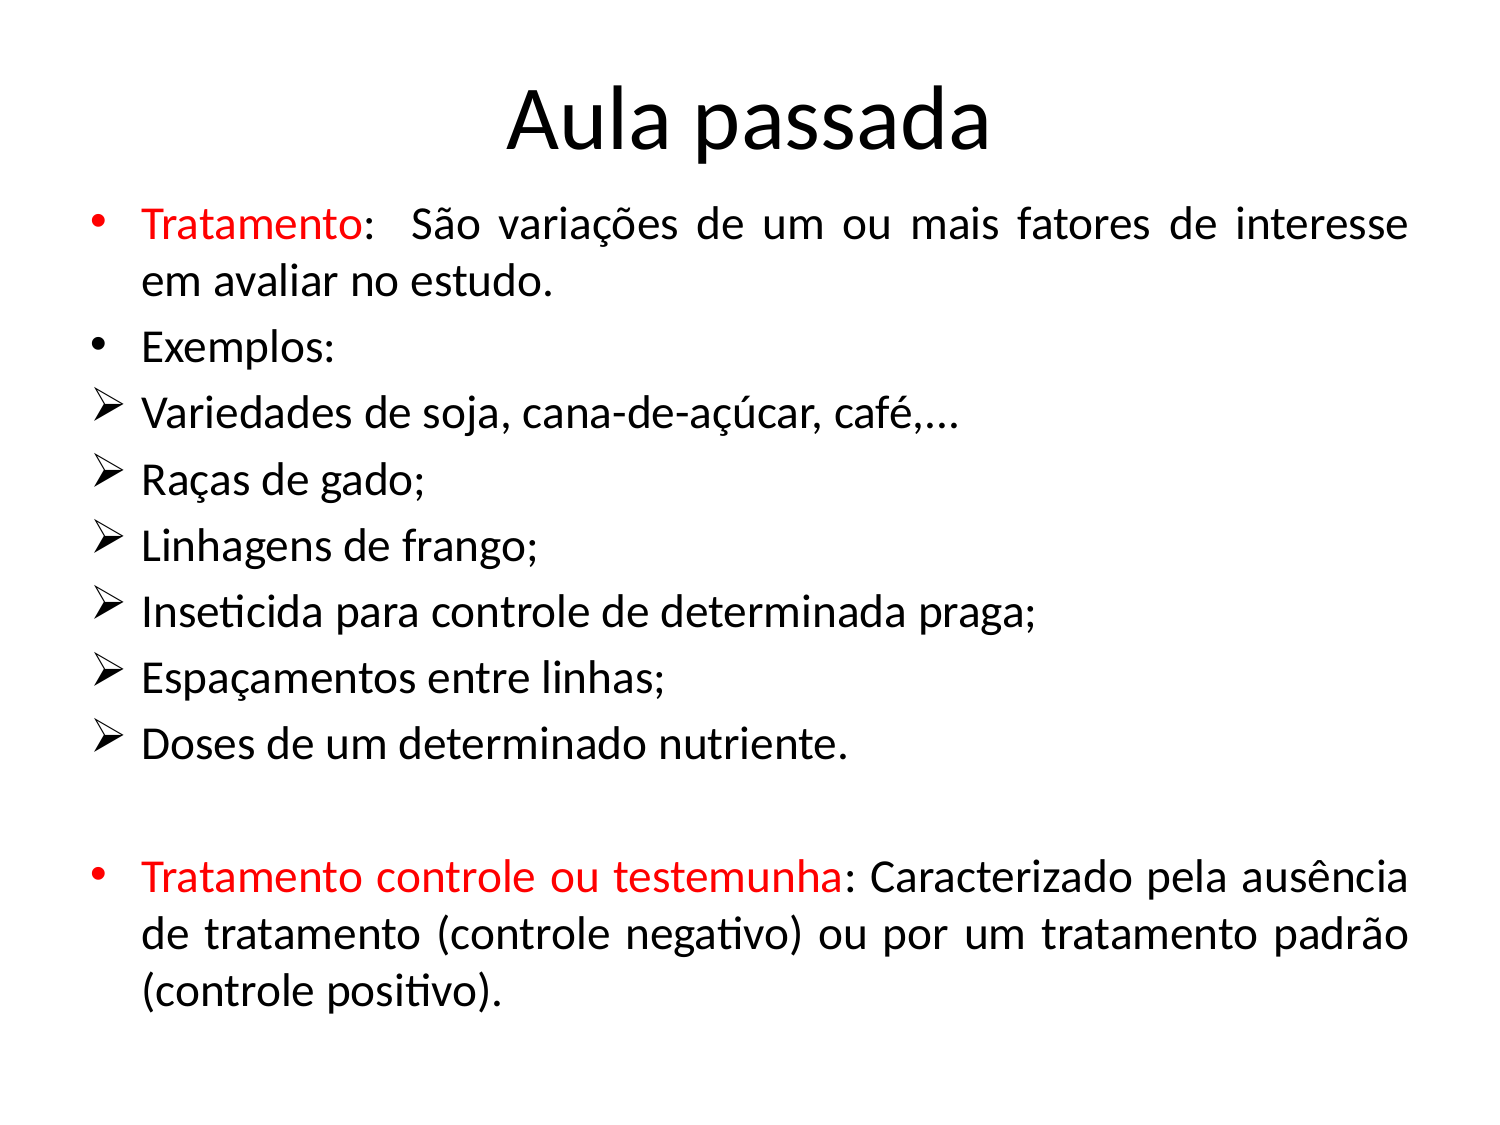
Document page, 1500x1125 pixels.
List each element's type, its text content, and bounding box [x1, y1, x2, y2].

text_box Aula passada [74, 19, 1425, 207]
list Tratamento: São variações de um ou mais fatores de interesse em avaliar no estudo. Exemplos: Variedades de soja, cana-de-açúcar, café,... Raças de gado; Linhagens de frango; Inseticida para controle de determinada praga; Espaçamentos entre linhas; Doses de um determinado nutriente. Tratamento controle ou testemunha: Caracterizado pela ausência de tratamento (controle negativo) ou por um tratamento padrão (controle positivo). [75, 207, 1425, 1024]
